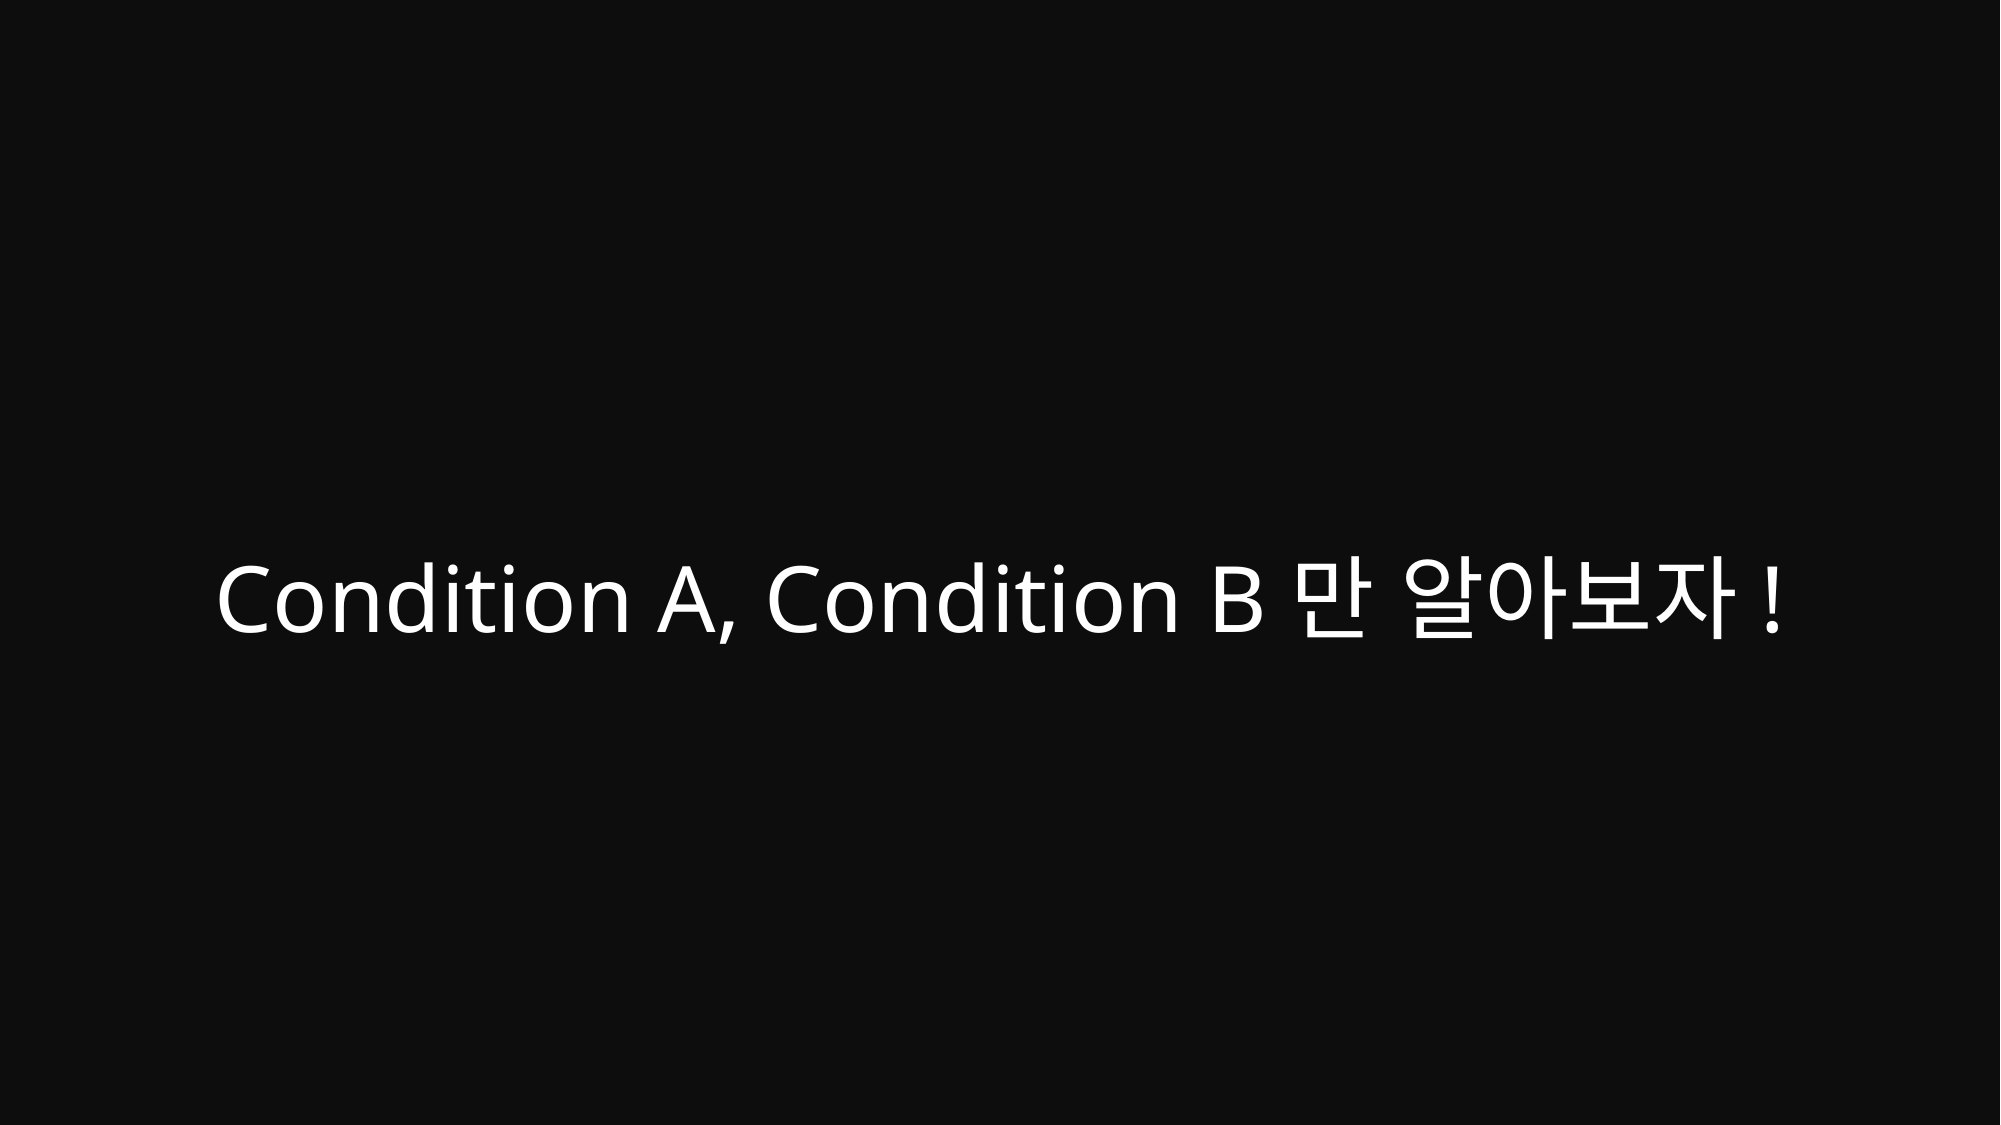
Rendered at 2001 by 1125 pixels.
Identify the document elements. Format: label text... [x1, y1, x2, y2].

text_box Condition A, Condition B만 알아보자! [200, 478, 1800, 659]
